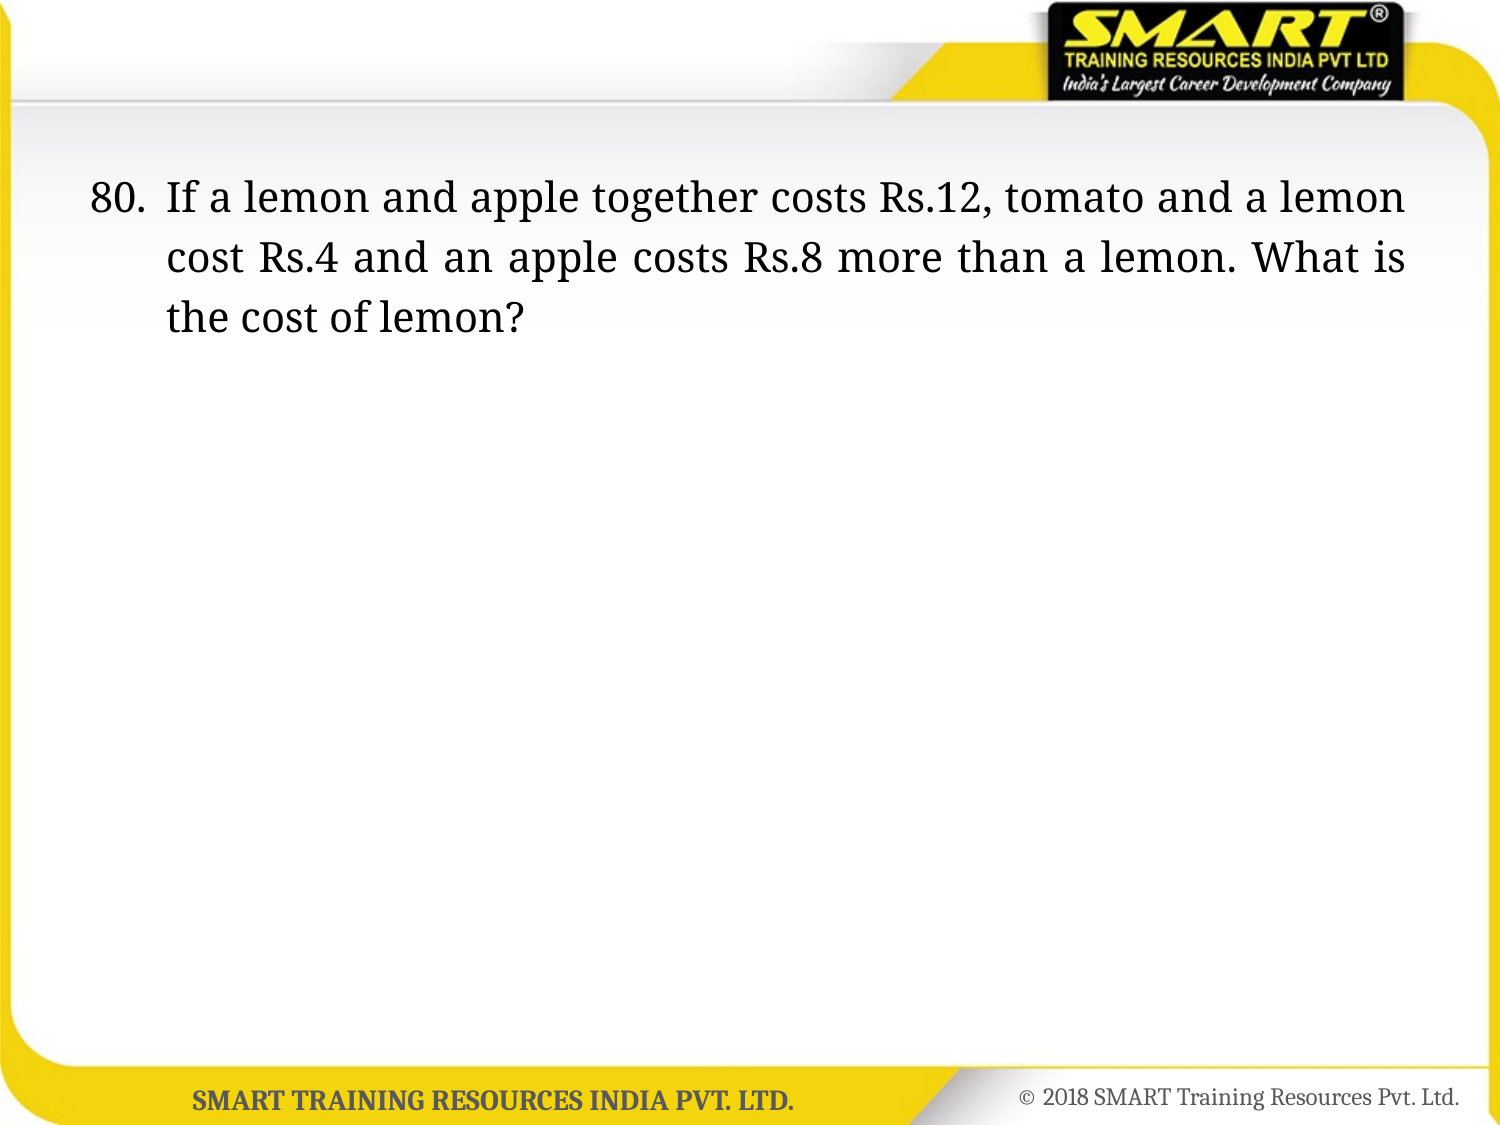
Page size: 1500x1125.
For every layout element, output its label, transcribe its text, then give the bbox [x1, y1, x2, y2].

picture [0, 0, 1500, 1125]
text_box 80. If a lemon and apple together costs Rs.12, tomato and a lemon cost Rs.4 and an apple costs Rs.8 more than a lemon. What is the cost of lemon? [74, 153, 1422, 349]
